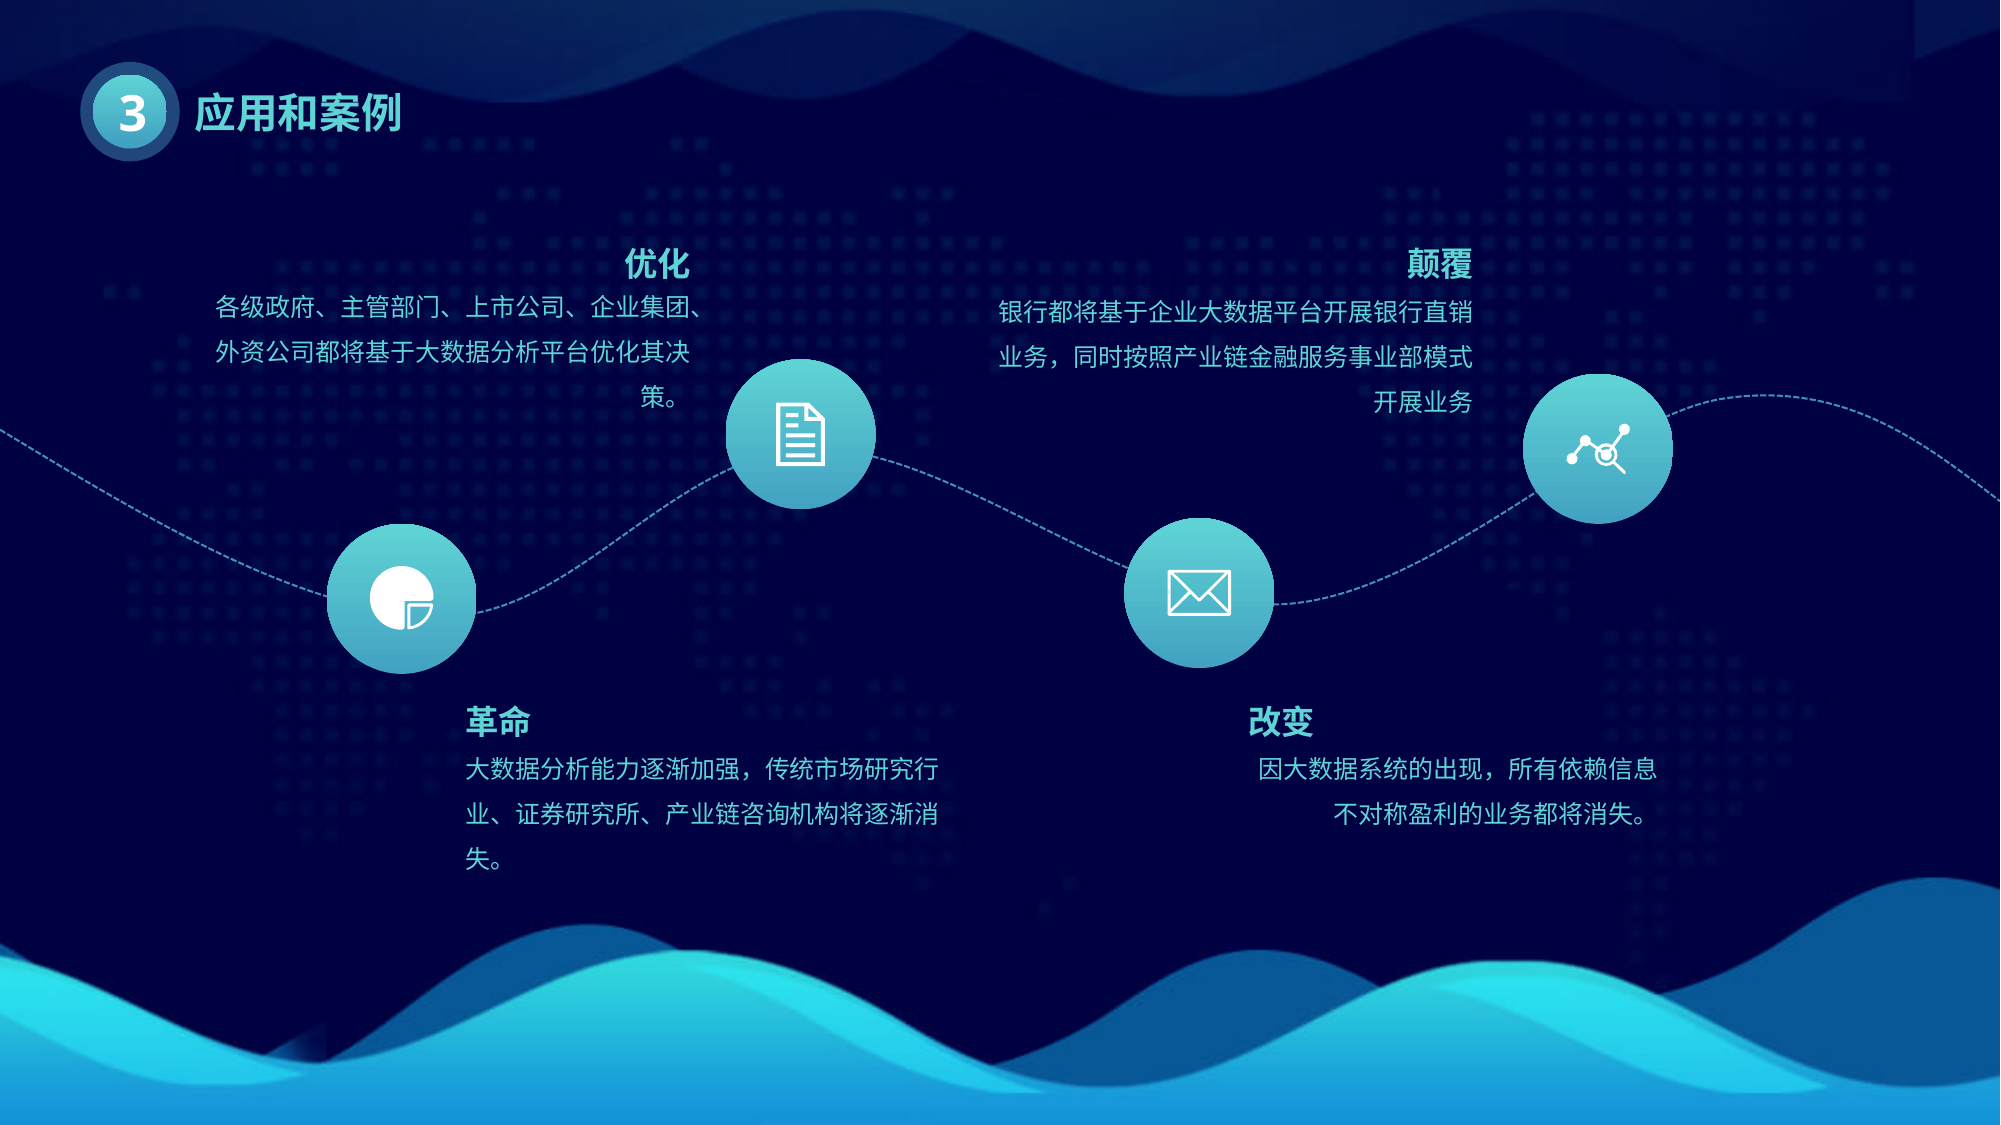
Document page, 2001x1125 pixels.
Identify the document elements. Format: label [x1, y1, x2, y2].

text_box [80, 61, 578, 162]
text_box [450, 673, 961, 884]
text_box [876, 456, 1523, 606]
text_box [1124, 518, 1275, 669]
text_box [1674, 394, 2000, 503]
text_box [1523, 373, 1674, 524]
text_box [978, 216, 1489, 426]
text_box [195, 216, 706, 422]
text_box [326, 523, 477, 674]
text_box [725, 359, 876, 510]
picture [0, 0, 2000, 499]
text_box [1233, 673, 1674, 838]
picture [0, 432, 2000, 1125]
text_box [0, 428, 725, 614]
